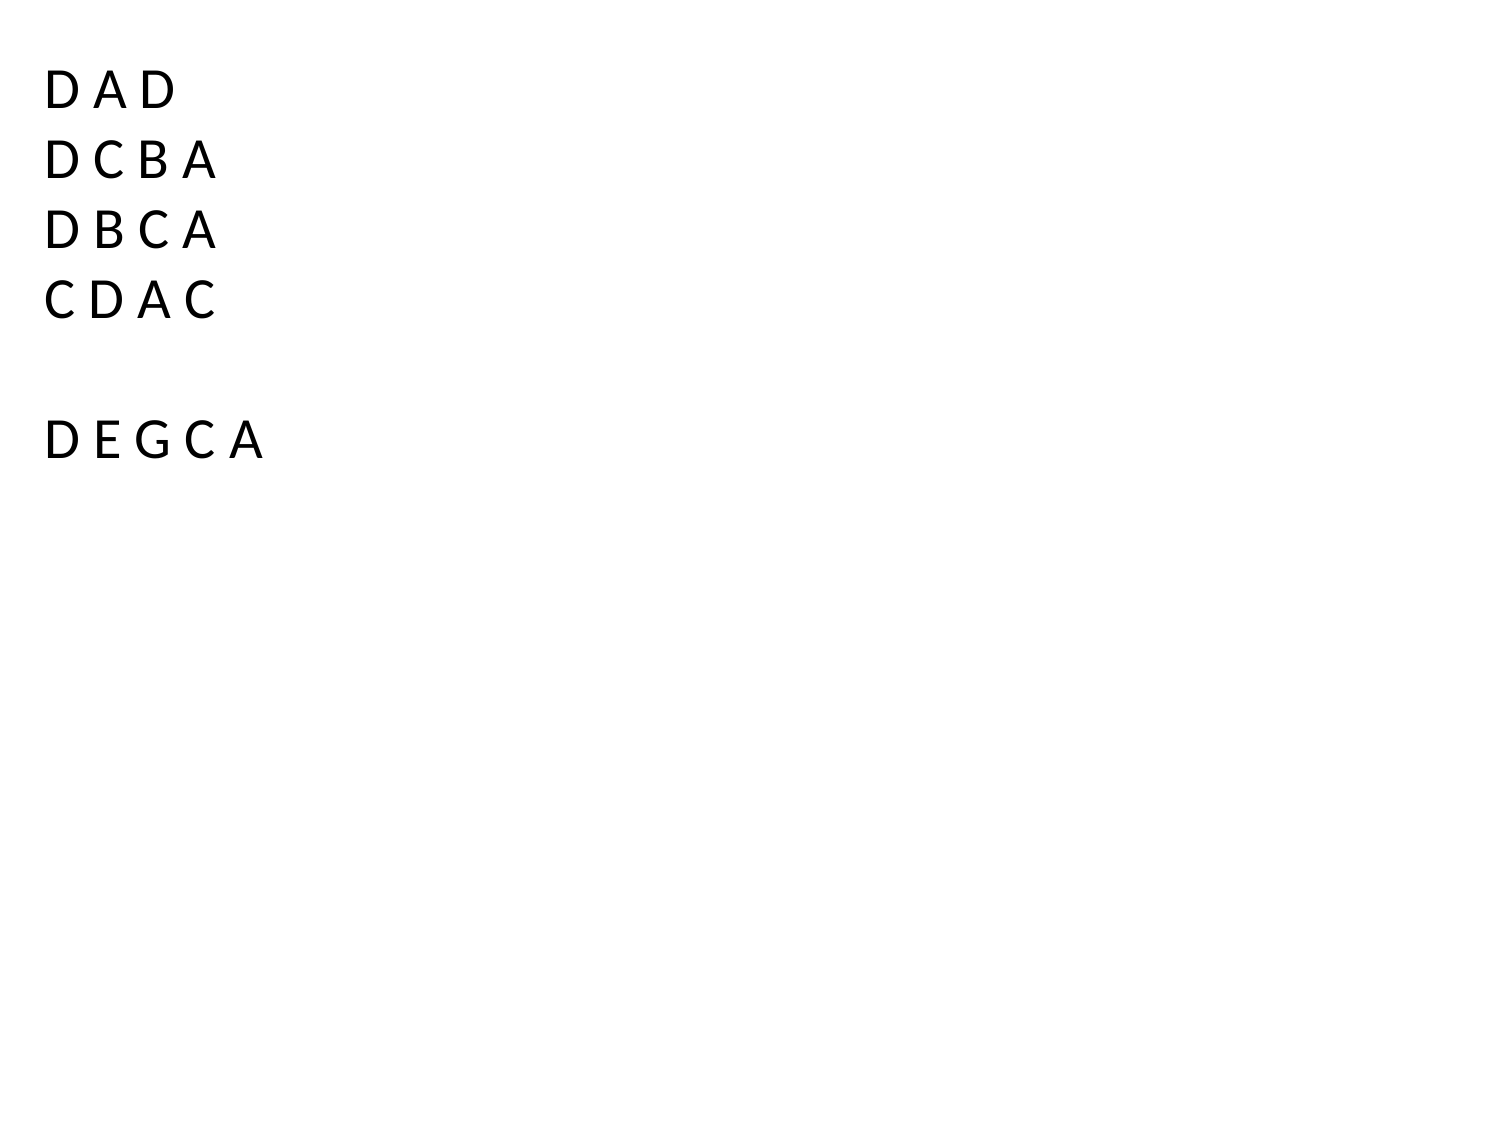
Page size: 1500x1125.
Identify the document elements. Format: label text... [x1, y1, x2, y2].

text_box D A D D C B A D B C A C D A C D E G C A [29, 42, 1459, 478]
